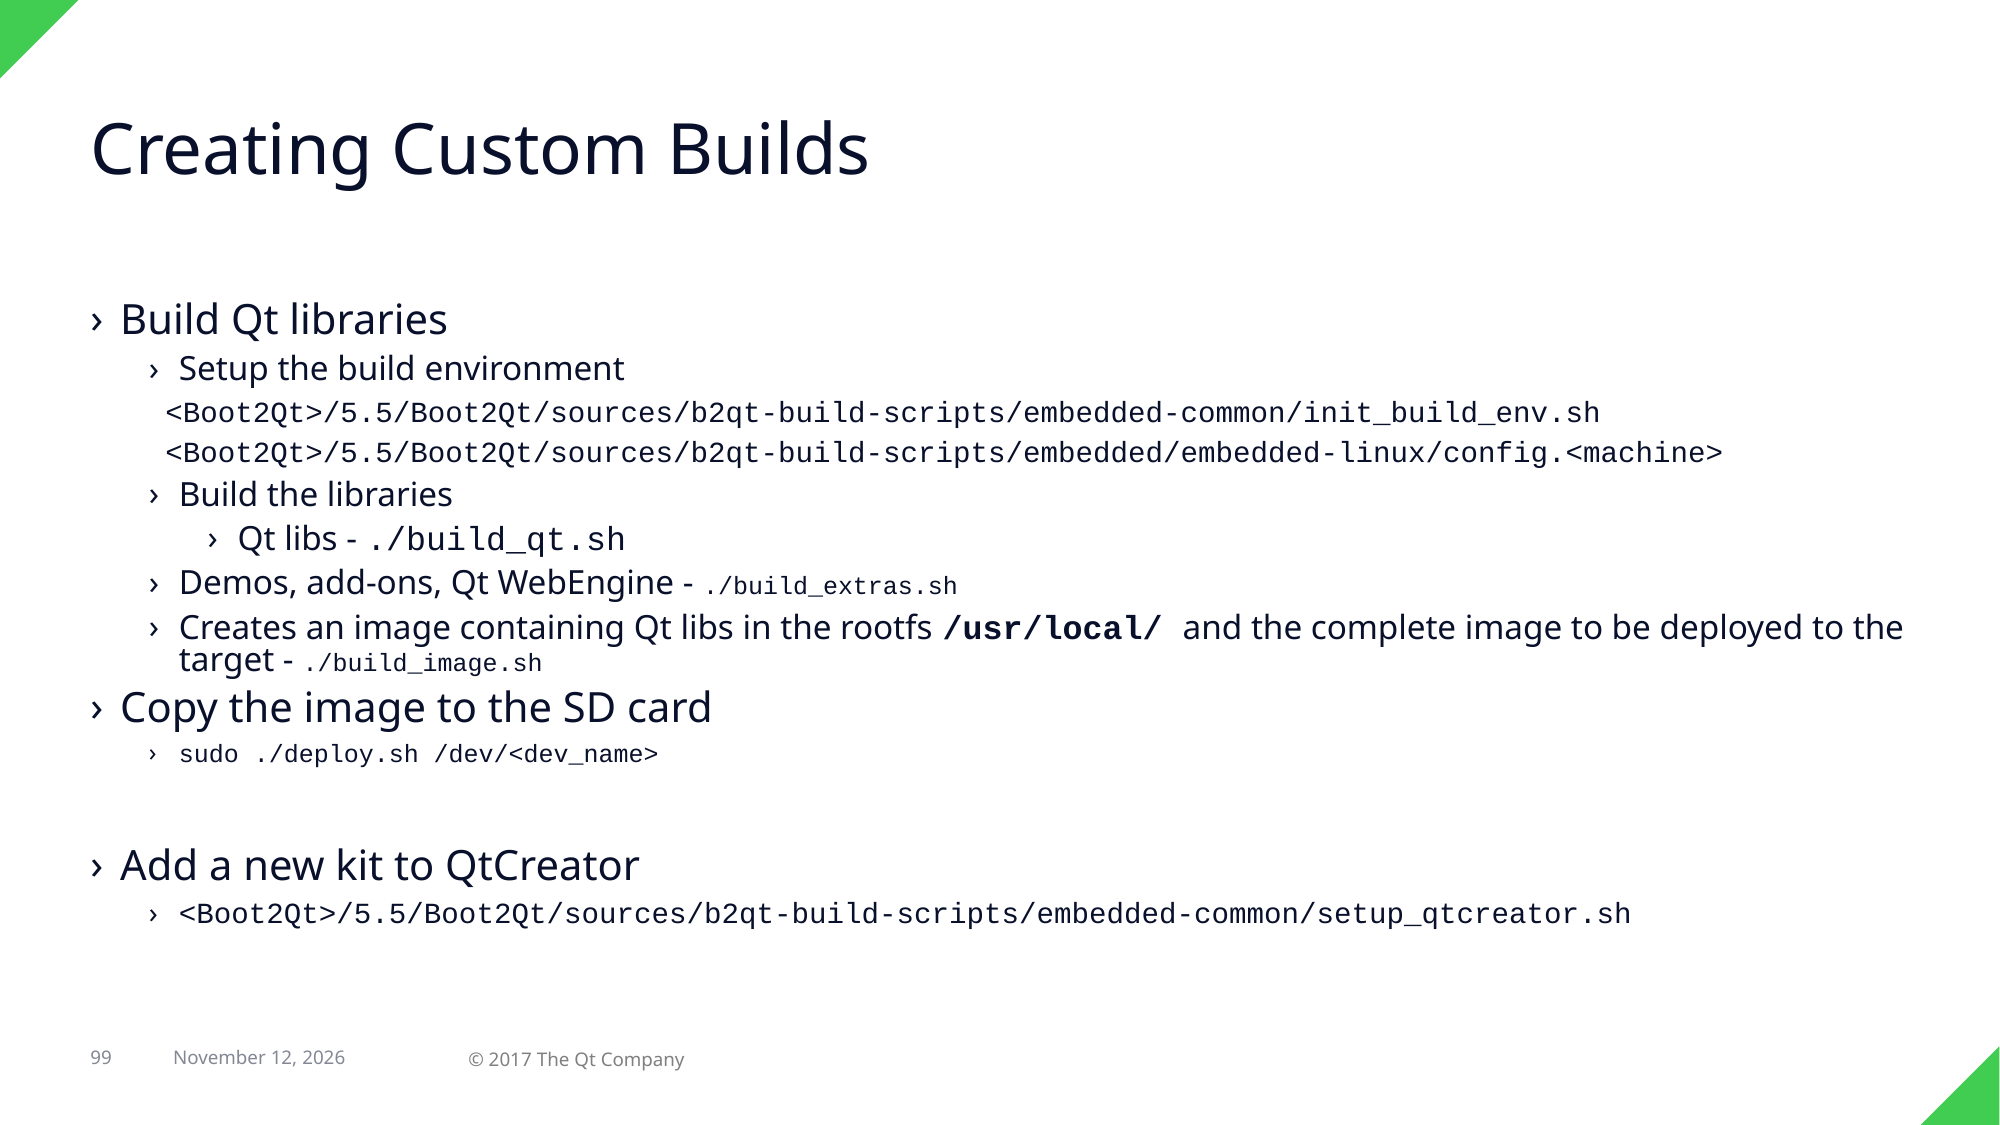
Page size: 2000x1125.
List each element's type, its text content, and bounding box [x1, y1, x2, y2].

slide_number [173, 1046, 468, 1071]
slide_number 99 [90, 1046, 173, 1071]
list Build Qt libraries Setup the build environment <Boot2Qt>/5.5/Boot2Qt/sources/b2qt-build-scripts/embedded-common/init_build_env.sh <Boot2Qt>/5.5/Boot2Qt/sources/b2qt-build-scripts/embedded/embedded-linux/config.<machine> Build the libraries Qt libs - ./build_qt.sh Demos, add-ons, Qt WebEngine - ./build_extras.sh Creates an image containing Qt libs in the rootfs /usr/local/ and the complete image to be deployed to the target - ./build_image.sh Copy the image to the SD card sudo ./deploy.sh /dev/<dev_name> Add a new kit to QtCreator <Boot2Qt>/5.5/Boot2Qt/sources/b2qt-build-scripts/embedded-common/setup_qtcreator.sh [90, 302, 1910, 1012]
footer © 2017 The Qt Company [468, 1046, 1910, 1071]
title Creating Custom Builds [90, 113, 1910, 268]
